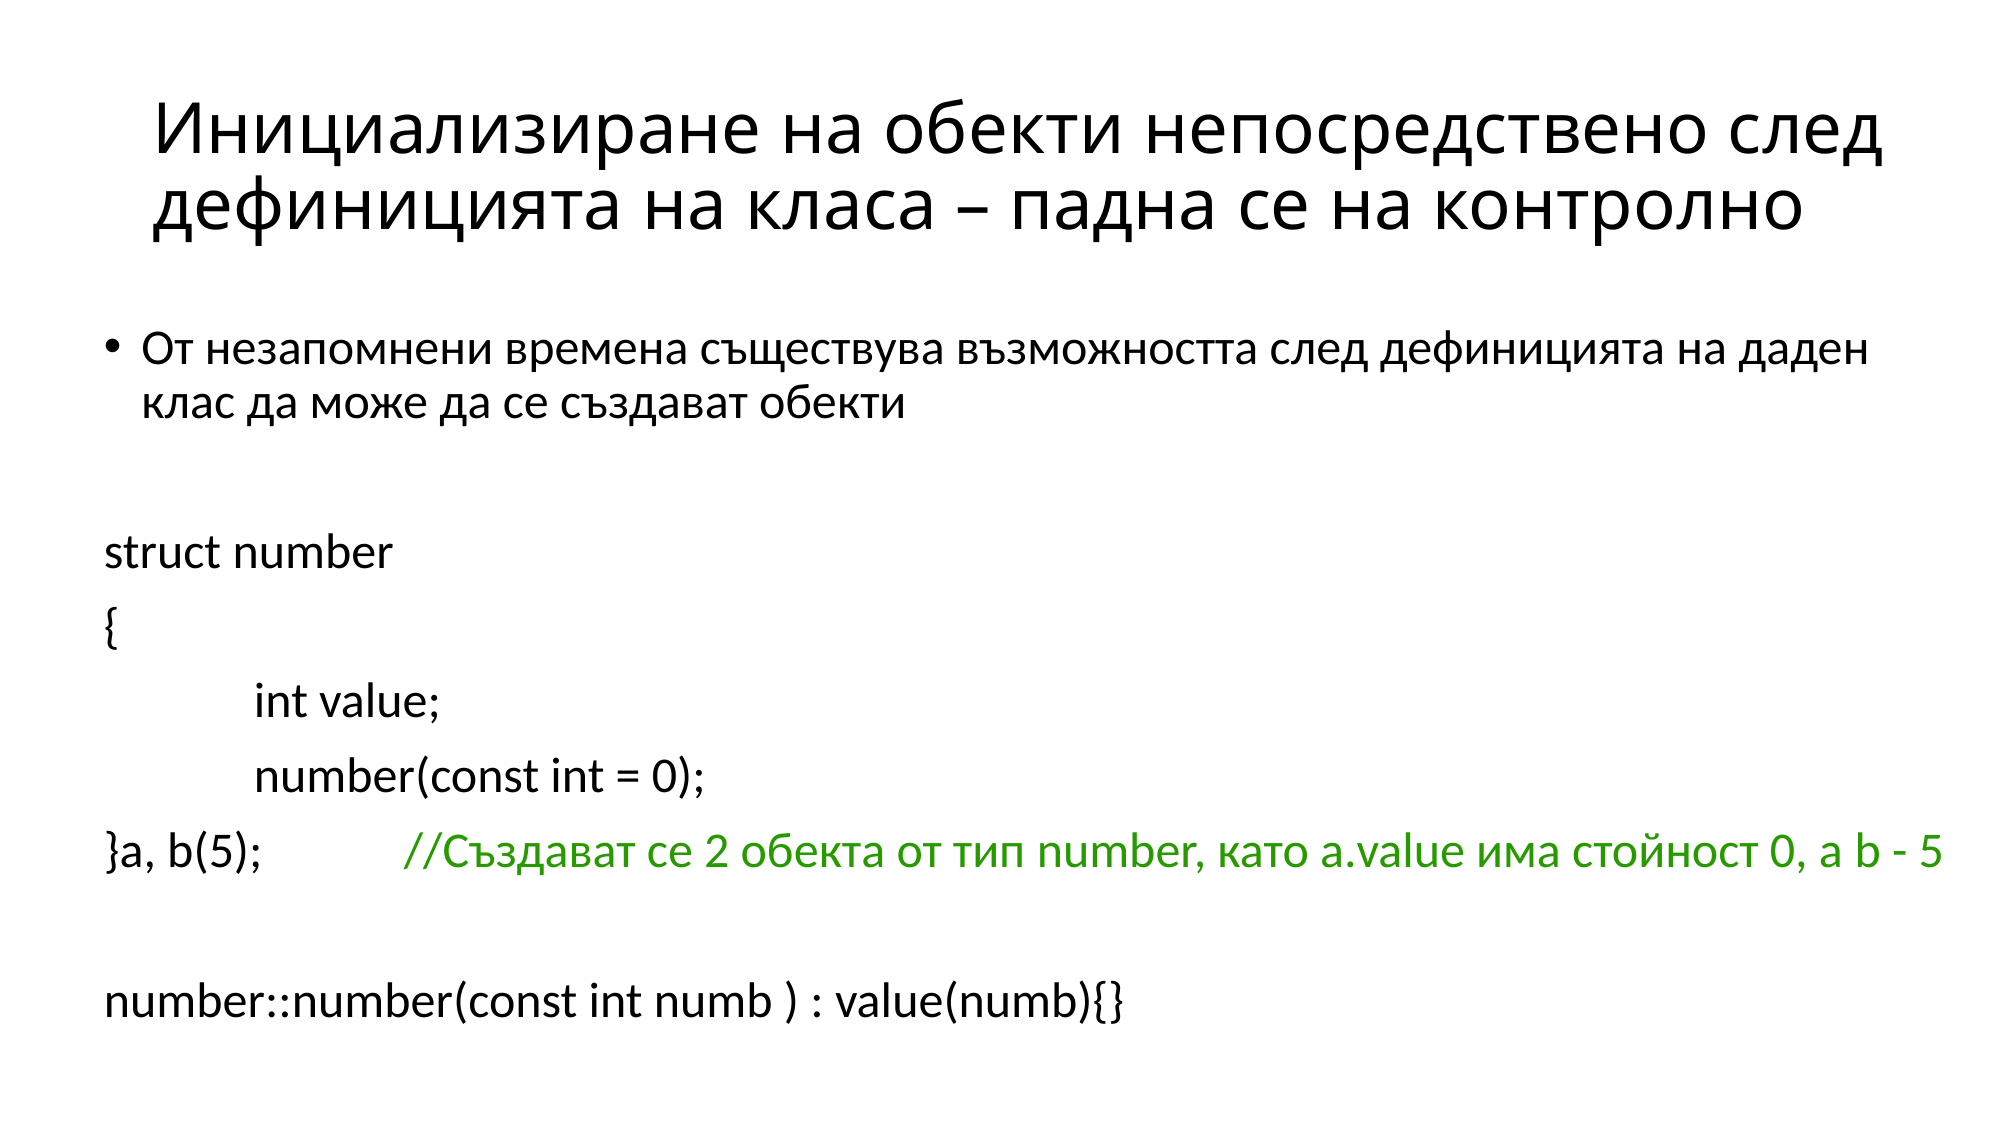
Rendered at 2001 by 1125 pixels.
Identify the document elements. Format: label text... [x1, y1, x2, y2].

list От незапомнени времена съществува възможността след дефиницията на даден клас да може да се създават обекти struct number { int value; number(const int = 0); }a, b(5); //Създават се 2 обекта от тип number, като а.value има стойност 0, а b - 5 number::number(const int numb ) : value(numb){} [89, 314, 1967, 1028]
title Инициализиране на обекти непосредствено след дефиницията на класа – падна се на контролно [137, 59, 1911, 278]
